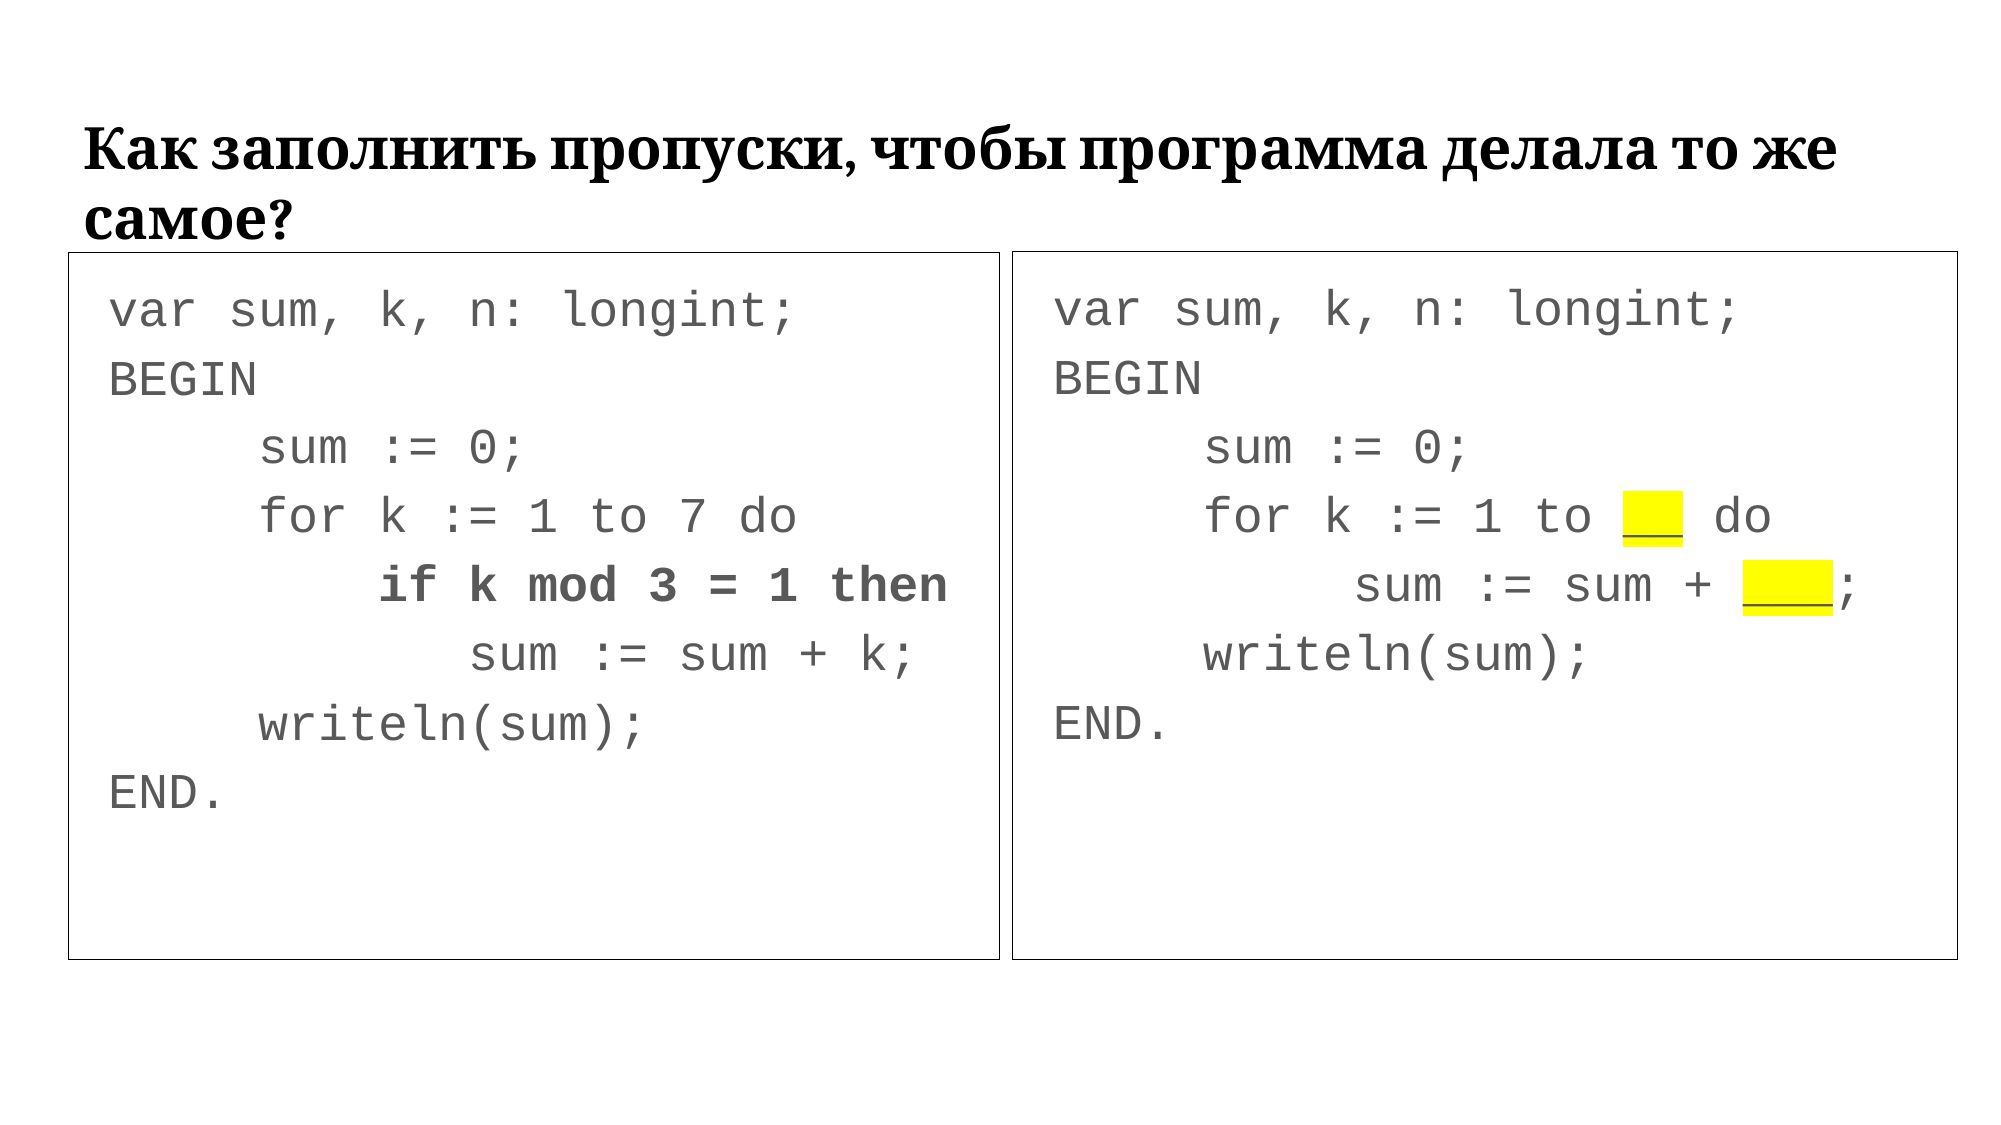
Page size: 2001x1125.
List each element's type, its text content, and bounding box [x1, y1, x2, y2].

text_box var sum, k, n: longint; BEGIN sum := 0; for k := 1 to __ do sum := sum + ___; writeln(sum); END. [1012, 251, 1958, 960]
title Как заполнить пропуски, чтобы программа делала то же самое? [68, 95, 1932, 222]
list var sum, k, n: longint; BEGIN sum := 0; for k := 1 to 7 do if k mod 3 = 1 then sum := sum + k; writeln(sum); END. [68, 252, 1000, 960]
